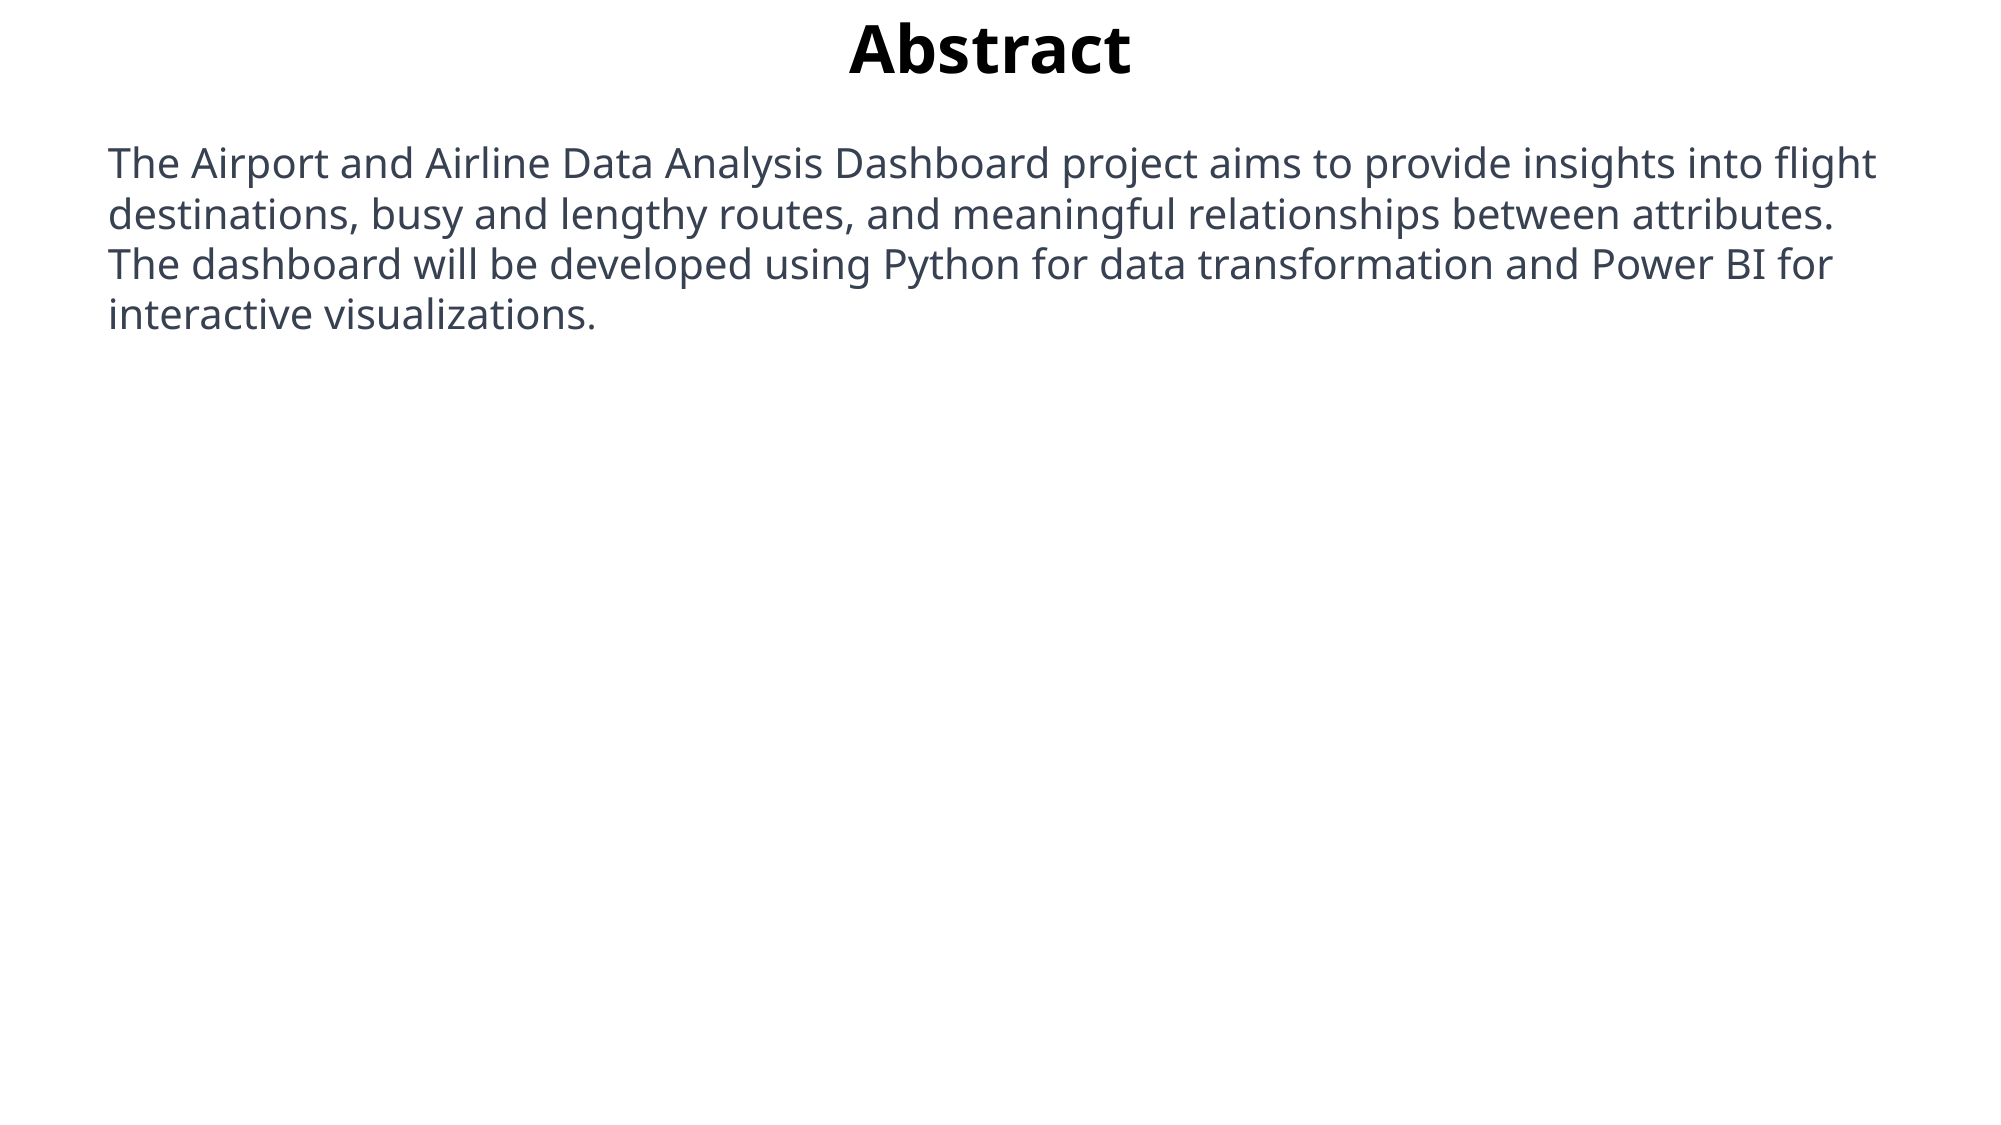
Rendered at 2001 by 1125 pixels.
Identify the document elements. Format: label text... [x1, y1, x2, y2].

text_box Abstract The Airport and Airline Data Analysis Dashboard project aims to provide insights into flight destinations, busy and lengthy routes, and meaningful relationships between attributes. The dashboard will be developed using Python for data transformation and Power BI for interactive visualizations. [93, 0, 1907, 345]
